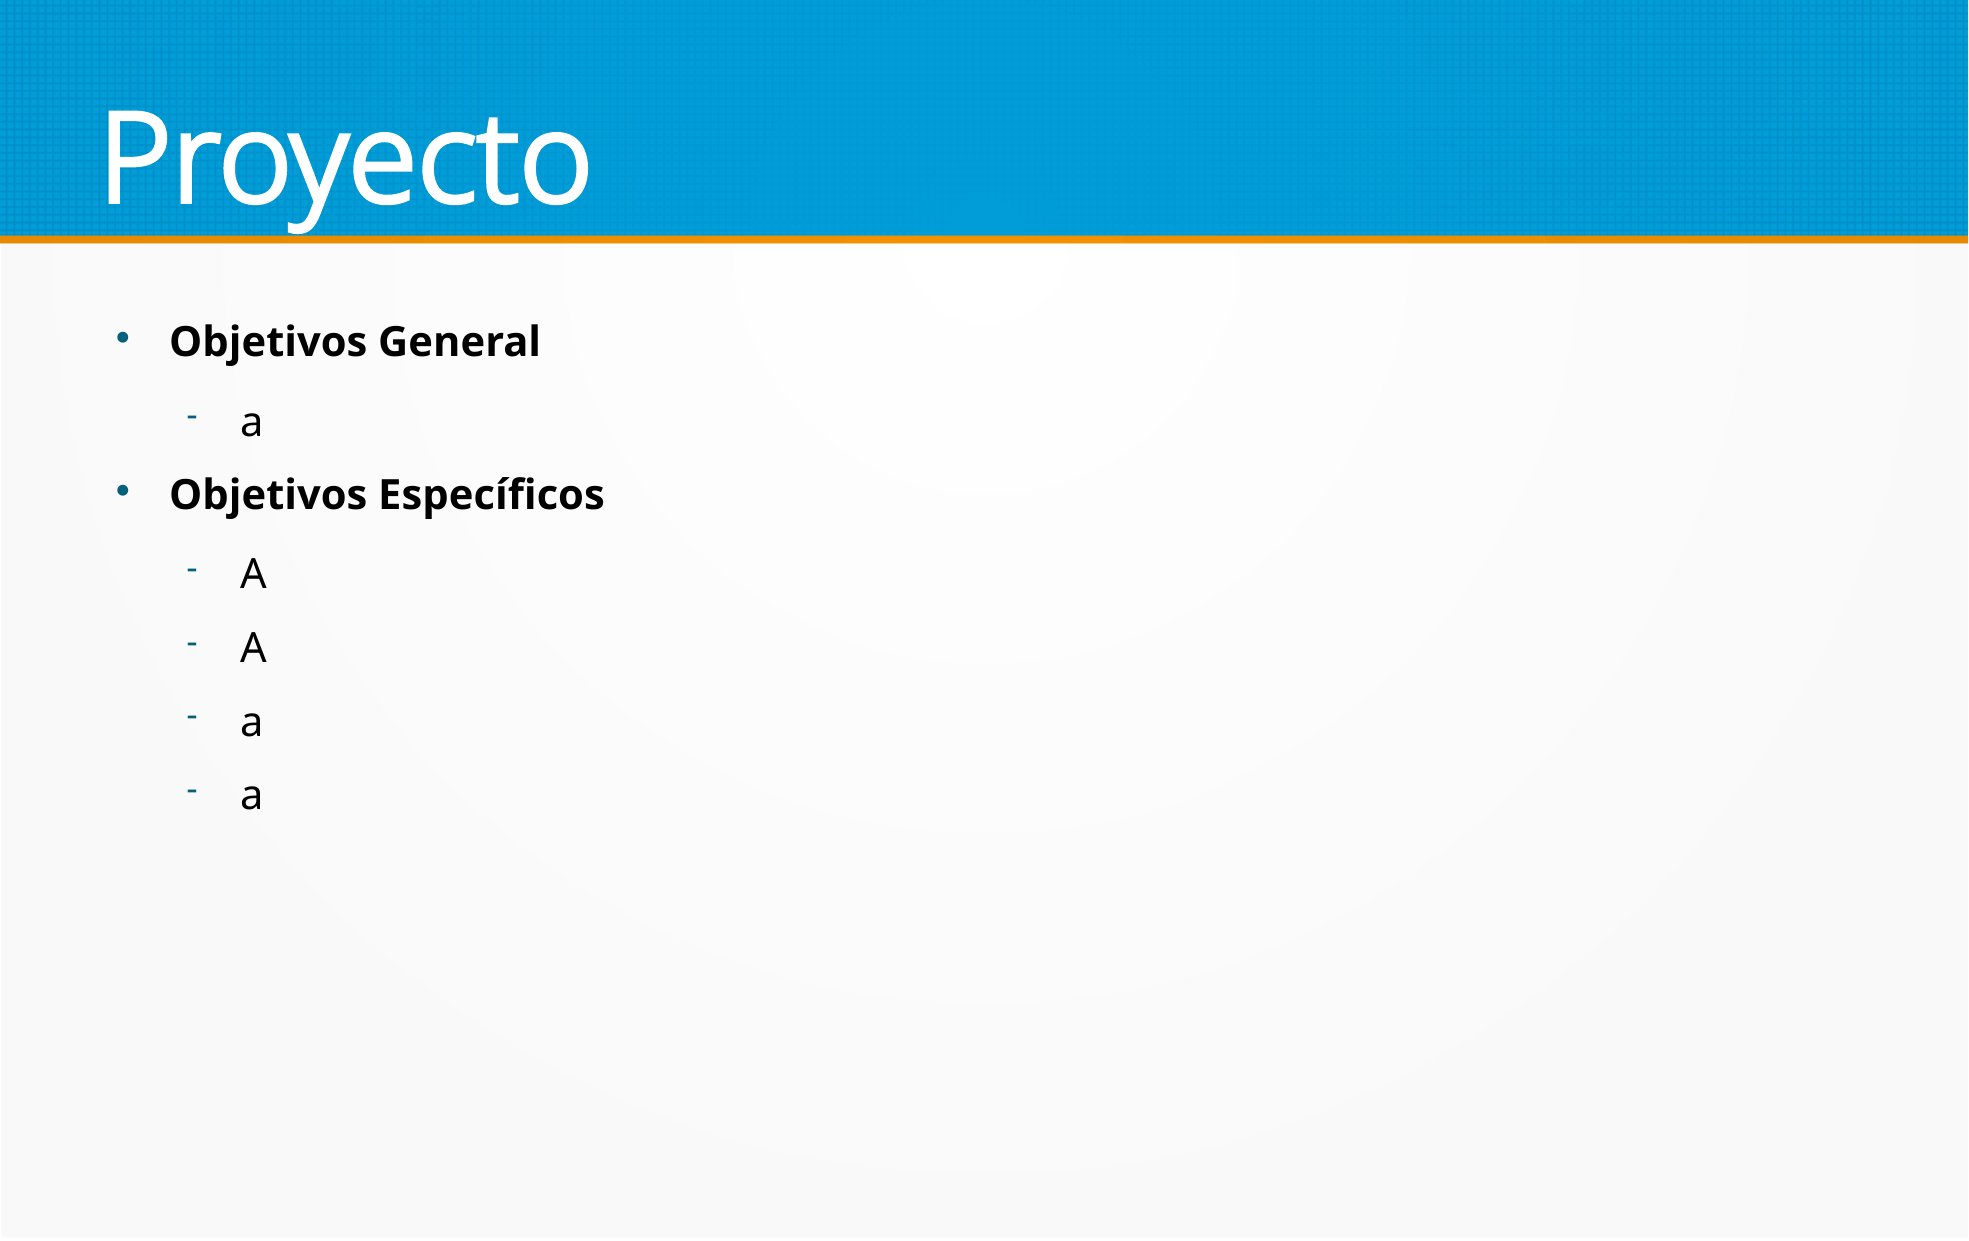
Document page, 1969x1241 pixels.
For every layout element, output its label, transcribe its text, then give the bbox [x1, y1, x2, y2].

picture [0, 236, 1969, 1241]
text_box Proyecto [98, 19, 1870, 227]
picture [288, 227, 312, 233]
text_box Objetivos General a Objetivos Específicos A A a a [98, 314, 1860, 1080]
